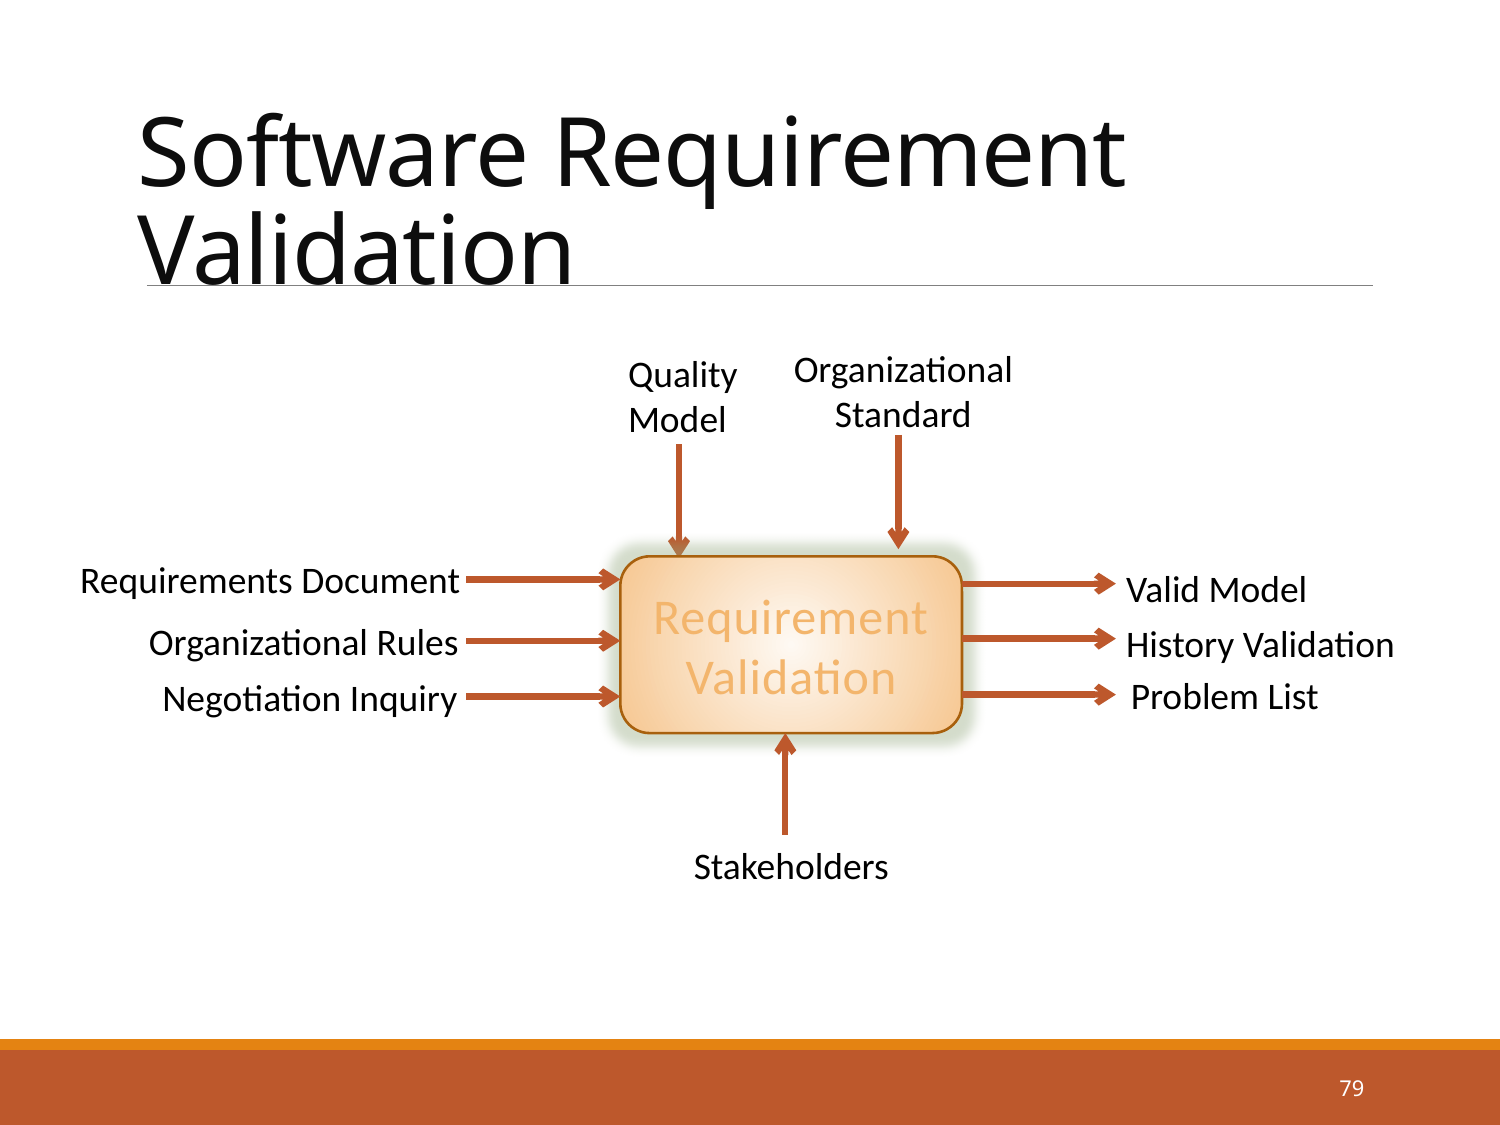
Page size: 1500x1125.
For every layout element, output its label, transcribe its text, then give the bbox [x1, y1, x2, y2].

slide_number 79 [1217, 1059, 1380, 1120]
title Software Requirement Validation [134, 101, 1459, 311]
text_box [64, 337, 1448, 896]
